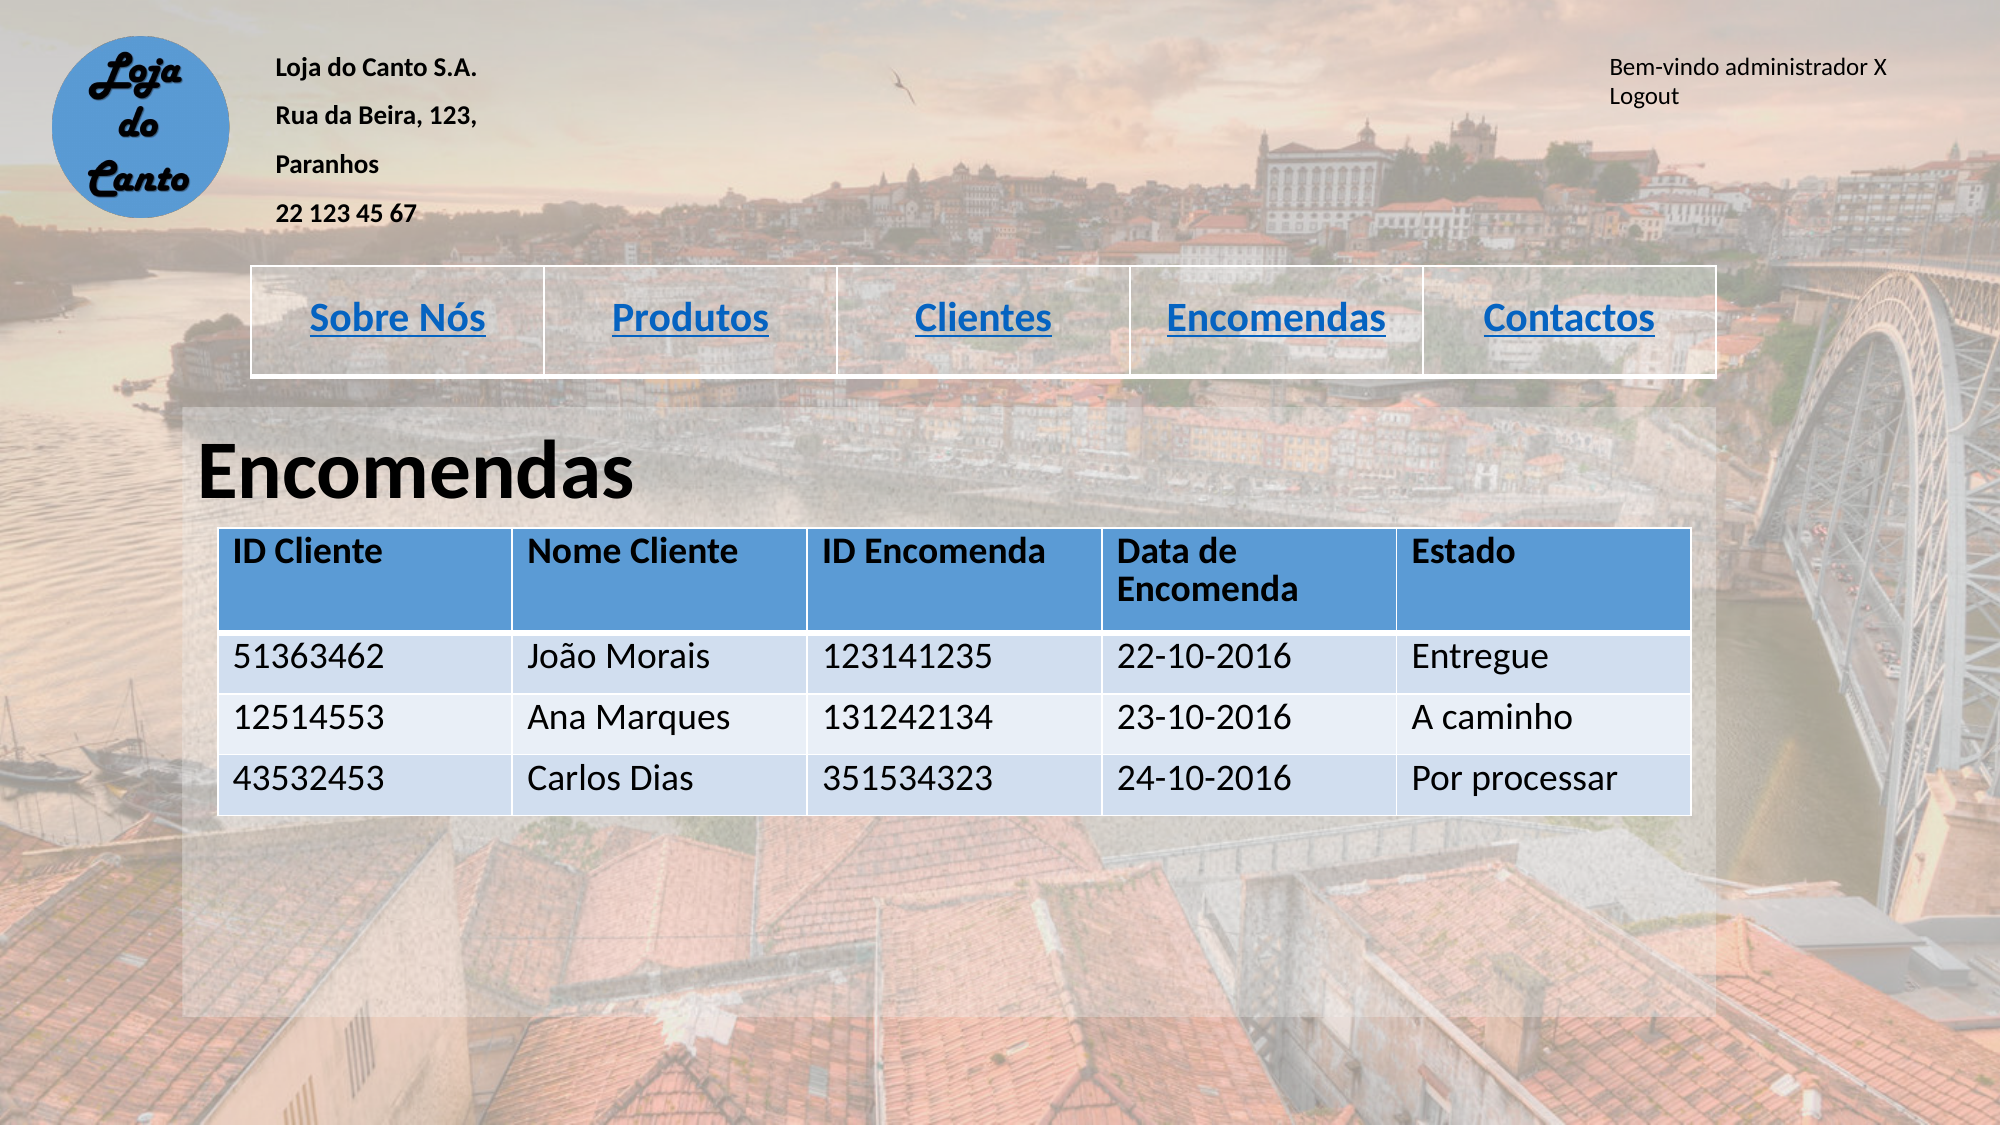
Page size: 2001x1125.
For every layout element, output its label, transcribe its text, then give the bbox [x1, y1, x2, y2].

table_header Encomendas [1131, 267, 1422, 374]
table_cell 131242134 [808, 695, 1101, 754]
table_cell 51363462 [219, 636, 511, 693]
table_header ID Cliente [219, 529, 511, 630]
table_cell Ana Marques [513, 695, 806, 754]
table_cell 351534323 [808, 755, 1101, 815]
table_header Clientes [838, 267, 1129, 374]
table_cell Por processar [1397, 755, 1690, 815]
table_header Contactos [1424, 267, 1715, 374]
table_cell 24-10-2016 [1103, 755, 1396, 815]
text_box Encomendas [182, 407, 1717, 1017]
table_cell João Morais [513, 636, 806, 693]
table_header Sobre Nós [252, 267, 543, 374]
table_cell 22-10-2016 [1103, 636, 1396, 693]
table_cell A caminho [1397, 695, 1690, 754]
table_header Data de Encomenda [1103, 529, 1396, 630]
table_header ID Encomenda [808, 529, 1101, 630]
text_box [0, 21, 511, 233]
table_cell 123141235 [808, 636, 1101, 693]
table_cell 23-10-2016 [1103, 695, 1396, 754]
table_header Nome Cliente [513, 529, 806, 630]
table_cell 43532453 [219, 755, 511, 815]
table_header Código [0, 0, 2000, 1125]
table_cell Carlos Dias [513, 755, 806, 815]
table_cell Entregue [1397, 636, 1690, 693]
table_cell 12514553 [219, 695, 511, 754]
text_box Bem-vindo administrador X Logout [1594, 42, 1906, 118]
table_header Produtos [545, 267, 836, 374]
table_header Estado [1397, 529, 1690, 630]
